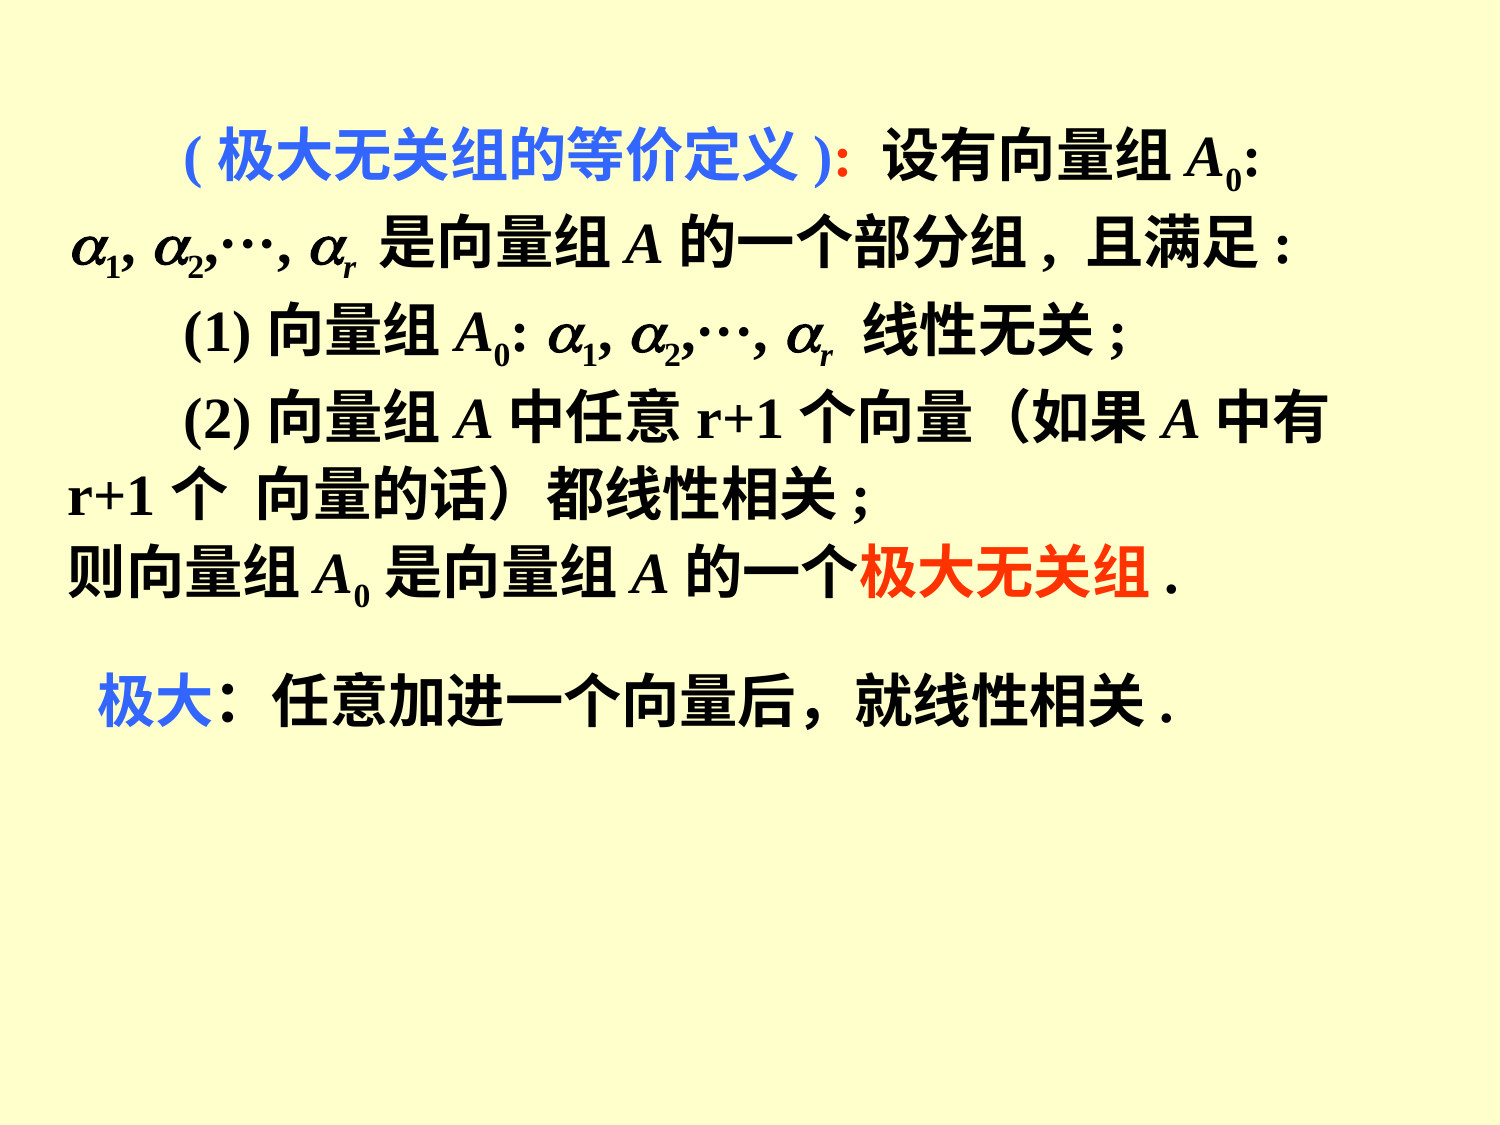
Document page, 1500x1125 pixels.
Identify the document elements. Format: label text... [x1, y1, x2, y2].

text_box (极大无关组的等价定义): 设有向量组A0: 1, 2,···, r 是向量组A的一个部分组, 且满足: (1)向量组A0: 1, 2,···, r 线性无关; (2)向量组A中任意r+1个向量（如果A中有r+1个 向量的话）都线性相关; 则向量组A0是向量组A的一个极大无关组. [53, 102, 1441, 622]
text_box 极大：任意加进一个向量后，就线性相关. [82, 657, 1190, 742]
